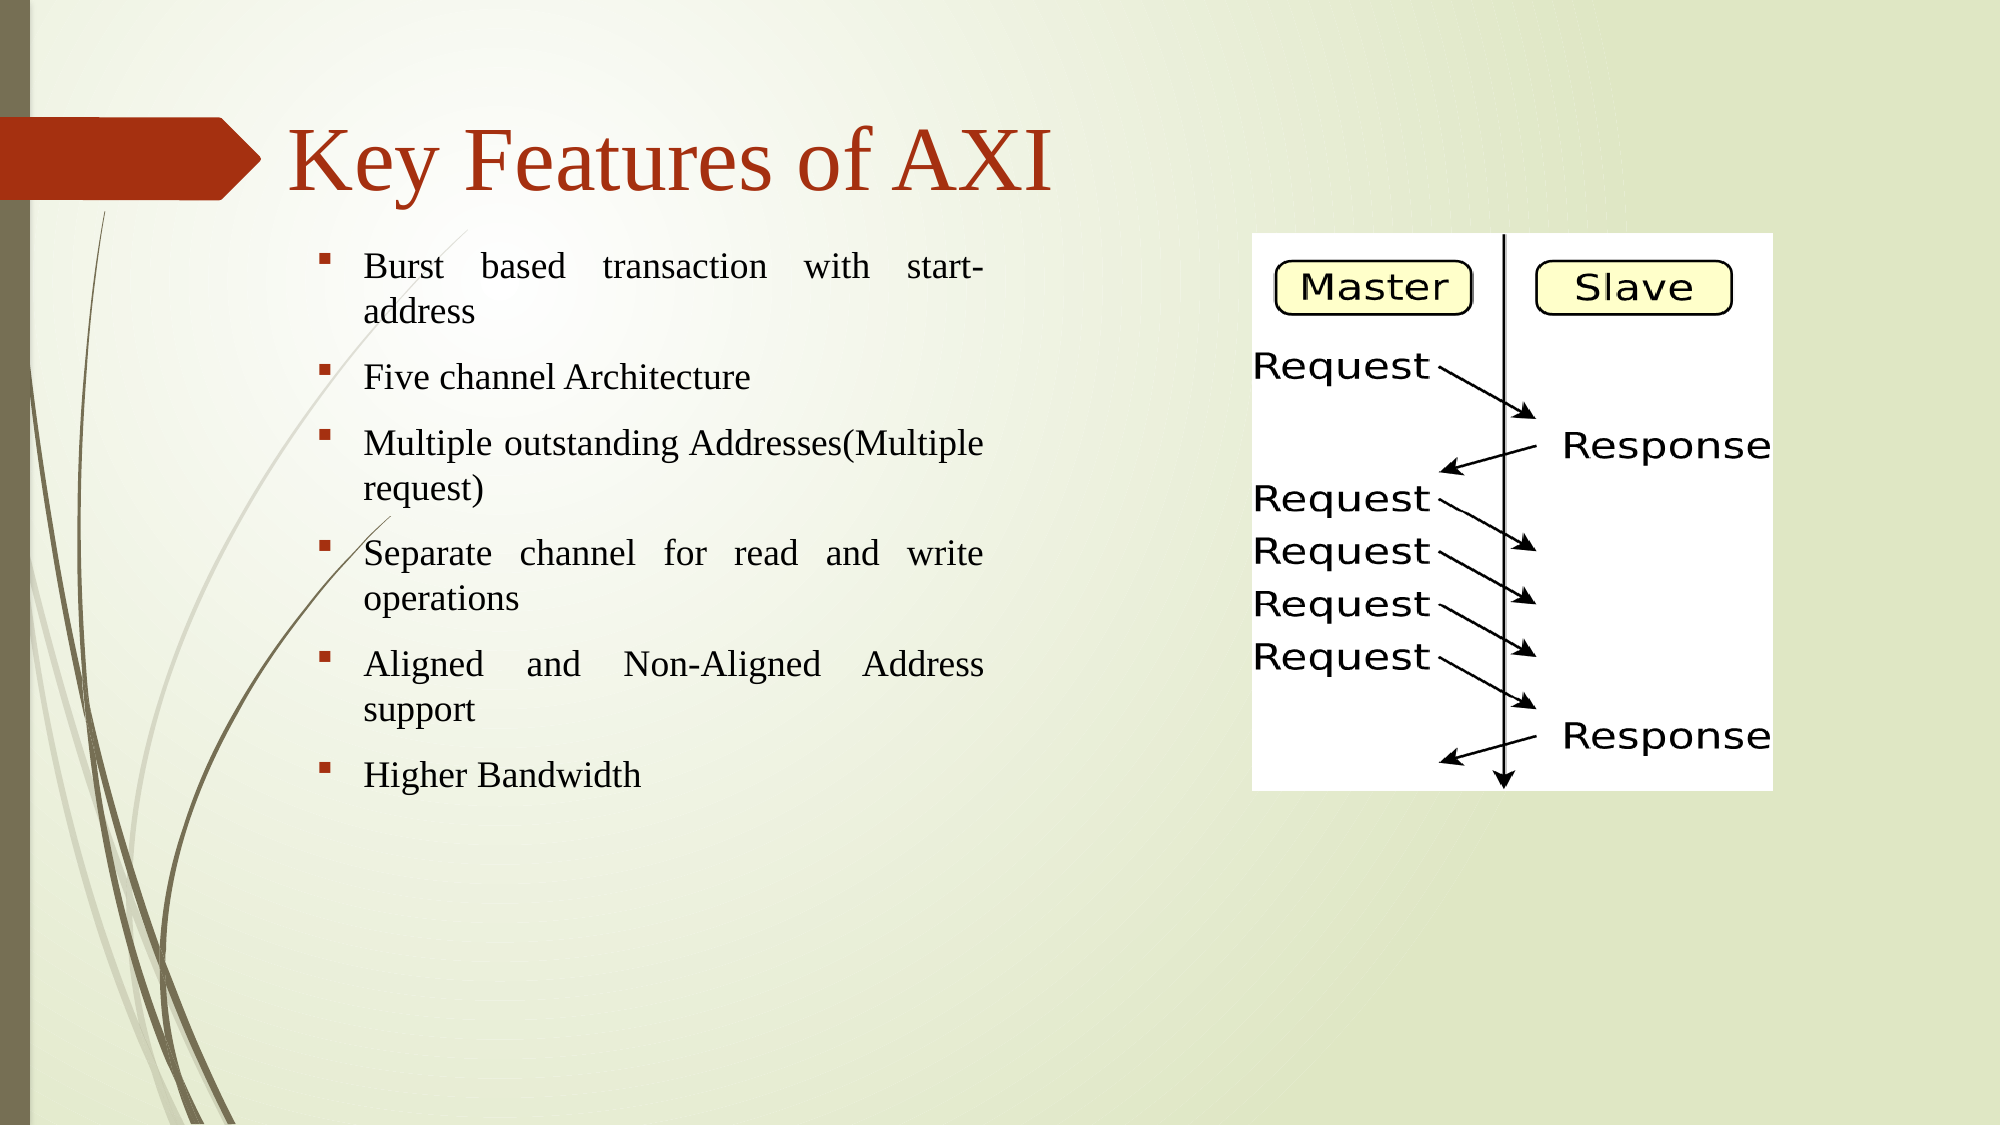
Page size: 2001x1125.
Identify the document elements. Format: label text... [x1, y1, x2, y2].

list Burst based transaction with start-address Five channel Architecture Multiple outstanding Addresses(Multiple request) Separate channel for read and write operations Aligned and Non-Aligned Address support Higher Bandwidth [301, 233, 1000, 909]
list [1251, 233, 1773, 791]
title Key Features of AXI [273, 55, 1437, 216]
